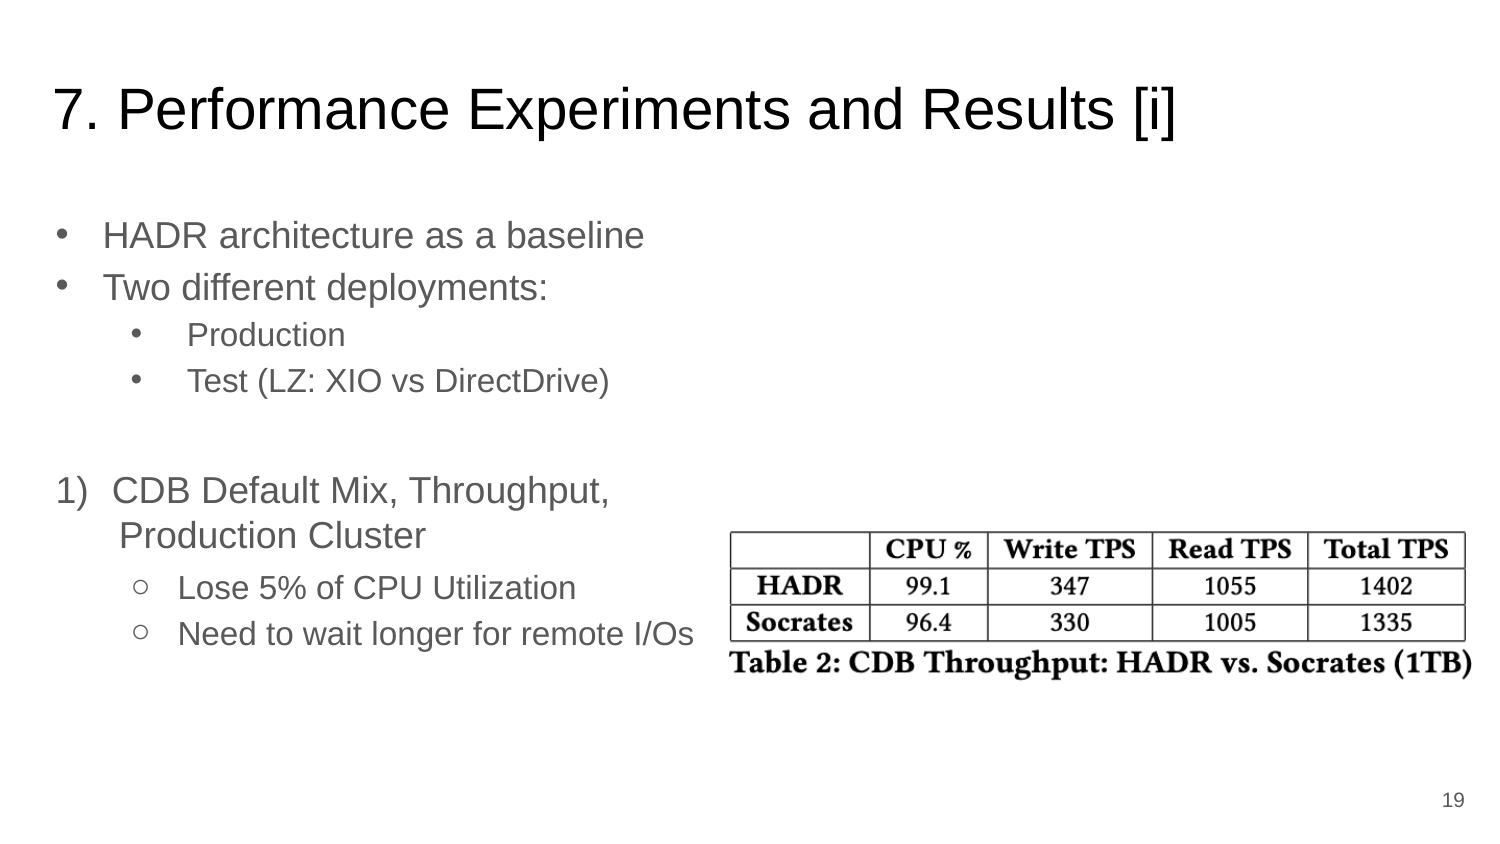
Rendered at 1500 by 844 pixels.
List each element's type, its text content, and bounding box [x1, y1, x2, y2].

slide_number 19 [1389, 766, 1480, 832]
list HADR architecture as a baseline Two different deployments: Production Test (LZ: XIO vs DirectDrive) [40, 189, 1439, 422]
text_box CDB Default Mix, Throughput, Production Cluster Lose 5% of CPU Utilization Need to wait longer for remote I/Os [40, 443, 805, 771]
picture [702, 499, 1495, 715]
title 7. Performance Experiments and Results [i] [37, 64, 1435, 159]
